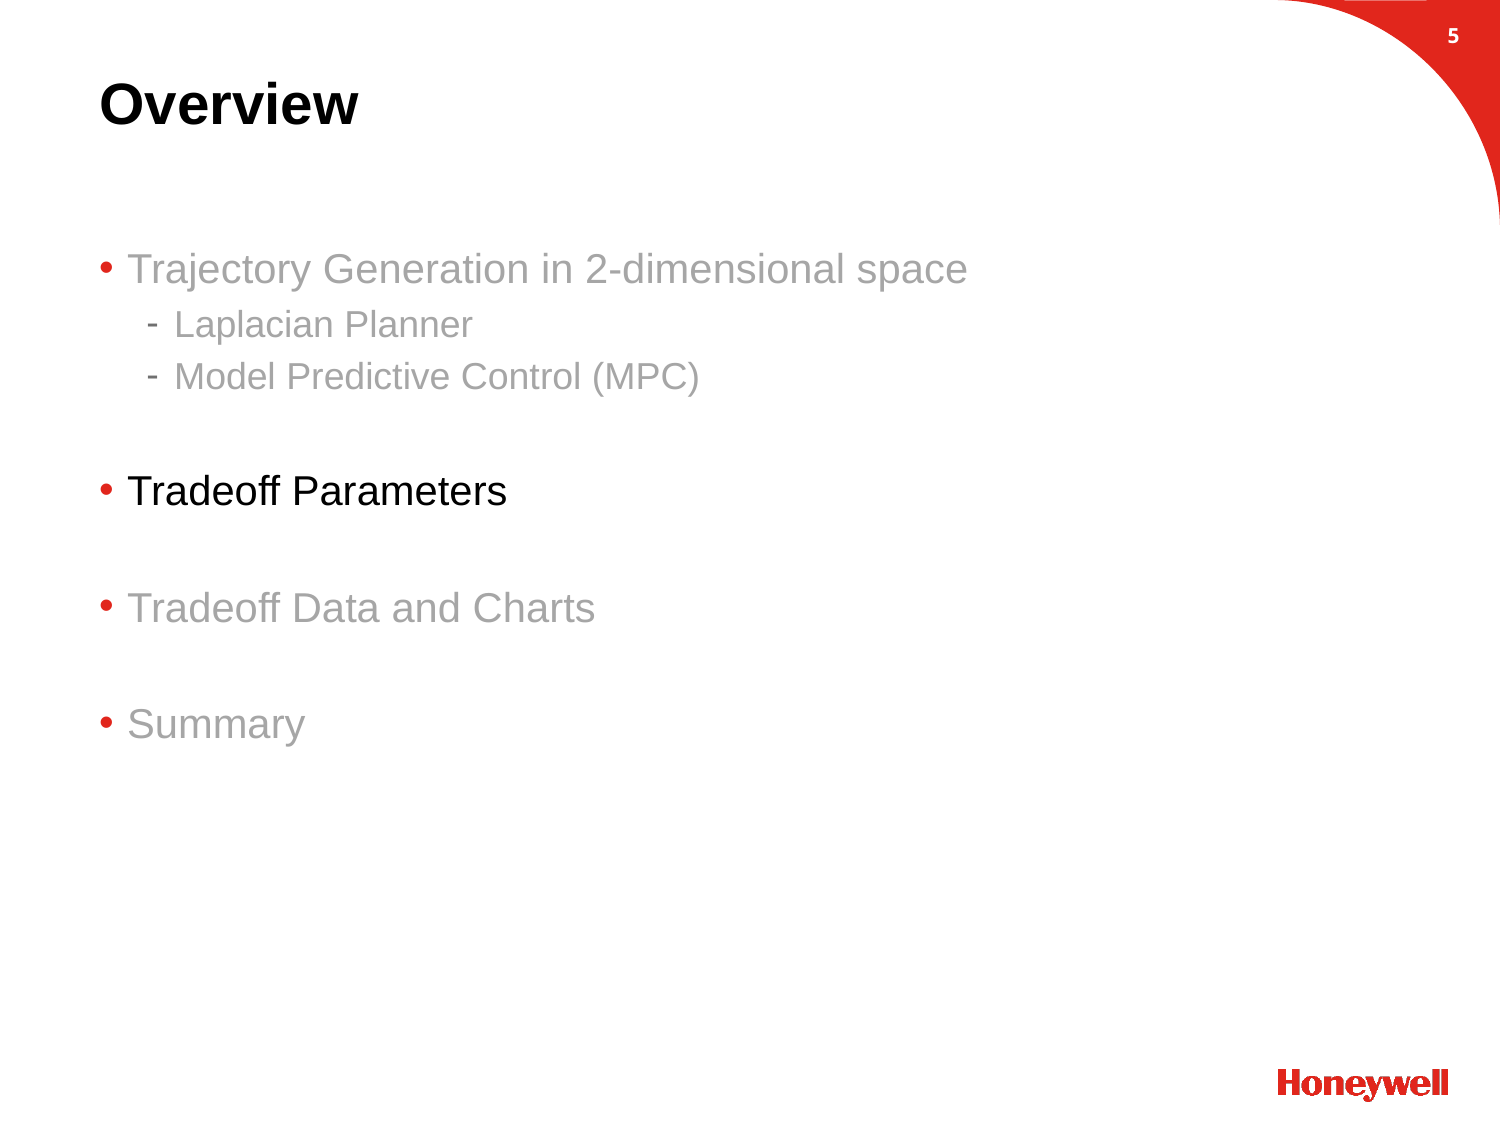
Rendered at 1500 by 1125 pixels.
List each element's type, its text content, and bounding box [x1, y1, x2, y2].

title Overview [84, 58, 1398, 141]
slide_number 4 [1432, 0, 1500, 79]
list Trajectory Generation in 2-dimensional space Laplacian Planner Model Predictive Control (MPC) Tradeoff Parameters Tradeoff Data and Charts Summary [84, 176, 1398, 1048]
picture [1278, 1069, 1448, 1102]
